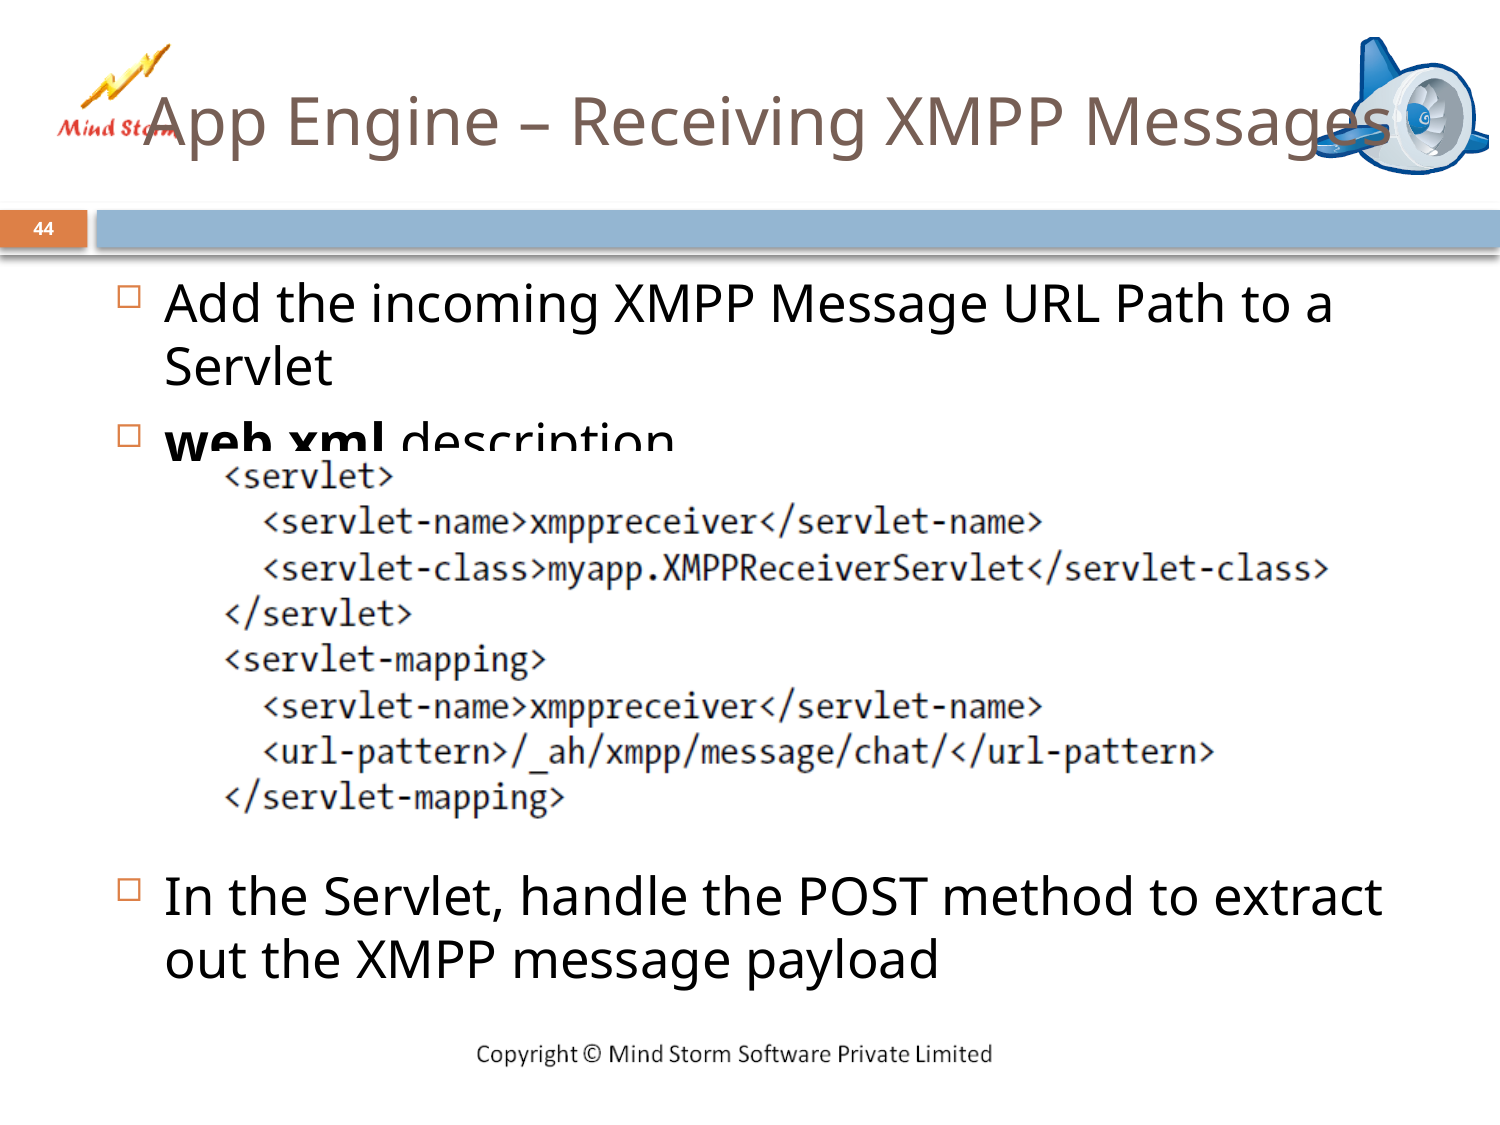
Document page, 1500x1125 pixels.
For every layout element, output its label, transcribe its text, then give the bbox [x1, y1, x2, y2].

slide_number 44 [0, 209, 88, 250]
picture [474, 1037, 1000, 1072]
list Add the incoming XMPP Message URL Path to a Servlet web.xml description In the Servlet, handle the POST method to extract out the XMPP message payload [100, 262, 1438, 1000]
picture [37, 37, 100, 150]
picture [1304, 24, 1500, 182]
title App Engine – Receiving XMPP Messages [100, 37, 1438, 200]
picture [212, 451, 1351, 826]
